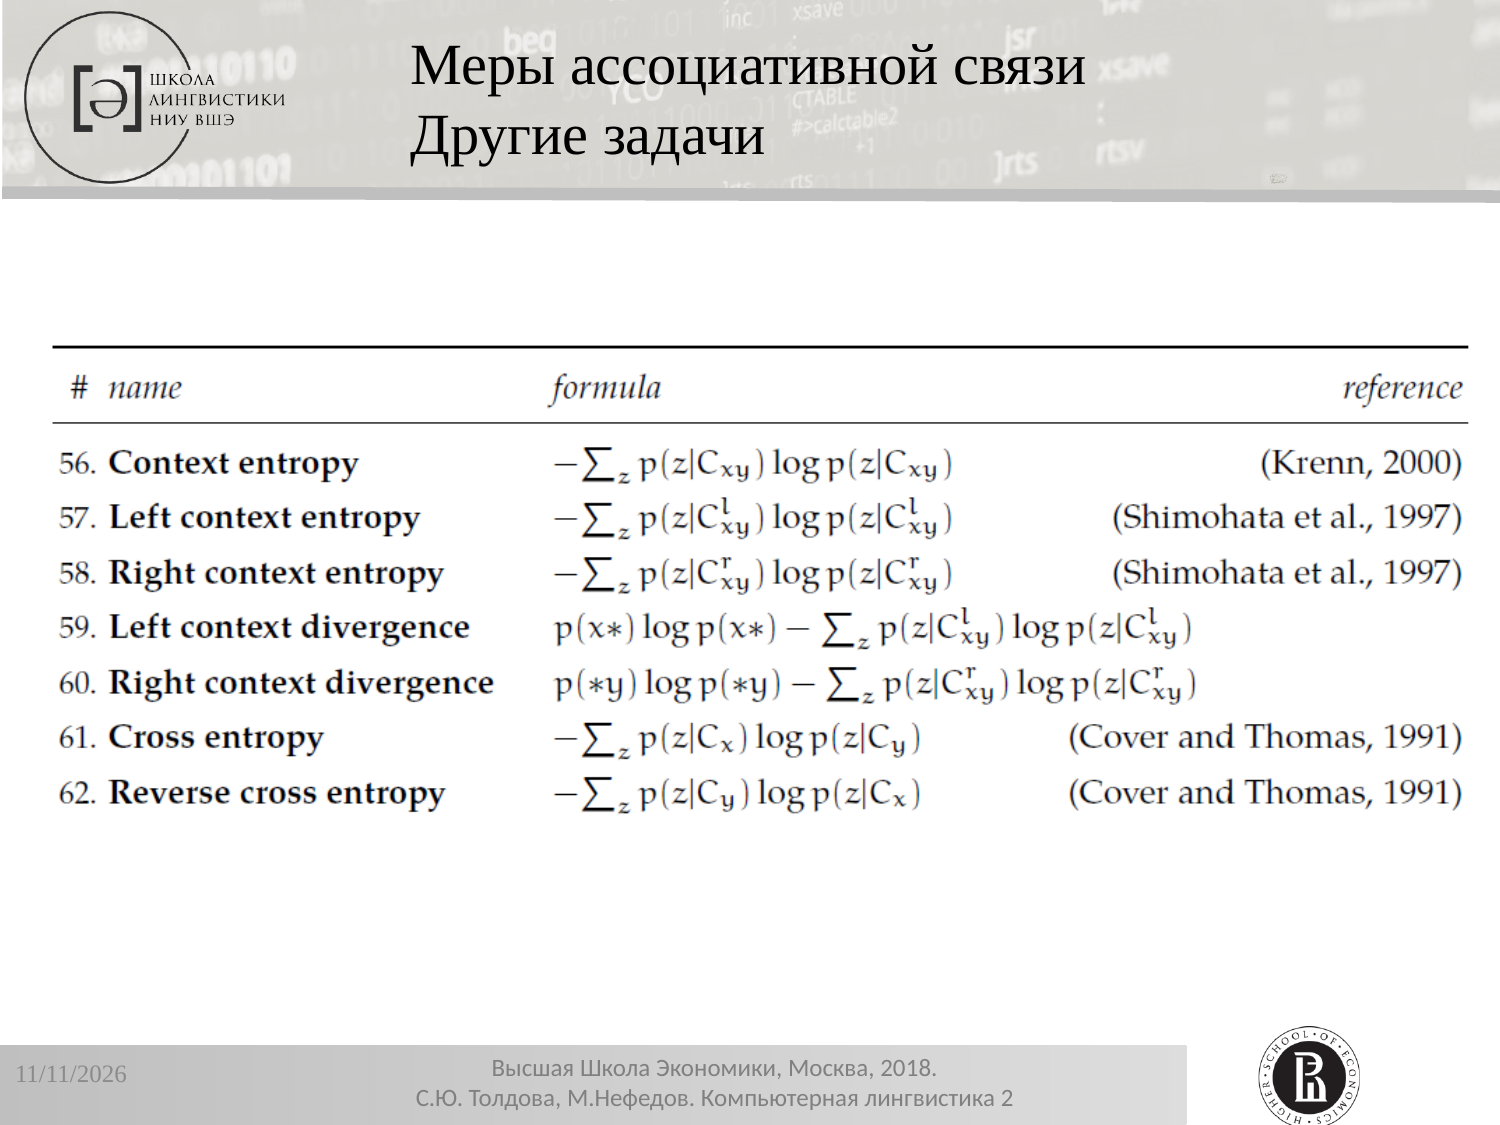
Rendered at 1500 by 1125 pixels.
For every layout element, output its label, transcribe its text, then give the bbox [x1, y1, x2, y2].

picture [1258, 1026, 1360, 1125]
text_box Меры ассоциативной связи Другие задачи [395, 19, 1211, 174]
picture [22, 325, 1487, 825]
picture [20, 7, 285, 187]
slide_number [0, 1042, 350, 1103]
